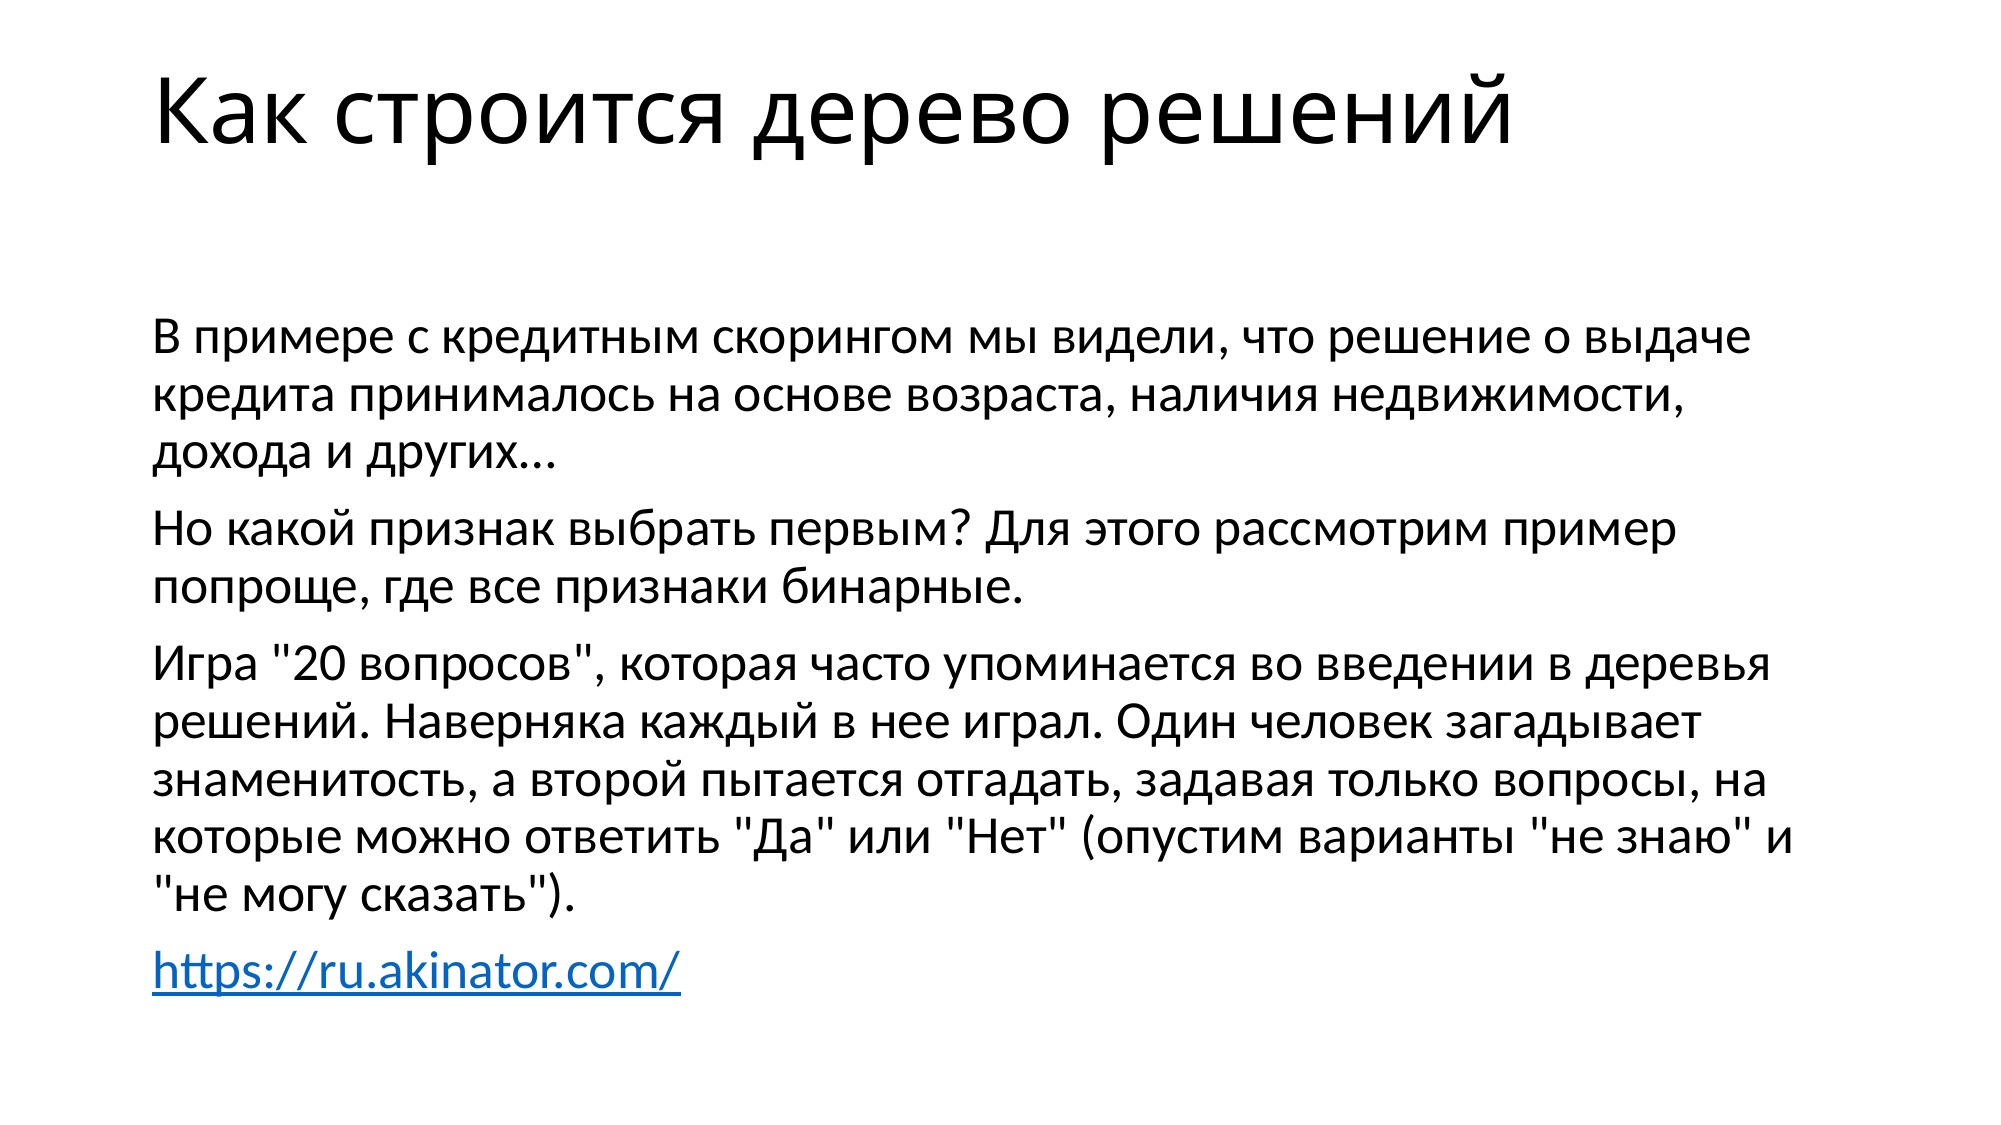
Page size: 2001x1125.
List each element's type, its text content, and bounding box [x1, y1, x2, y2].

title Как строится дерево решений [137, 59, 1863, 278]
list В примере с кредитным скорингом мы видели, что решение о выдаче кредита принималось на основе возраста, наличия недвижимости, дохода и других… Но какой признак выбрать первым? Для этого рассмотрим пример попроще, где все признаки бинарные. Игра "20 вопросов", которая часто упоминается во введении в деревья решений. Наверняка каждый в нее играл. Один человек загадывает знаменитость, а второй пытается отгадать, задавая только вопросы, на которые можно ответить "Да" или "Нет" (опустим варианты "не знаю" и "не могу сказать"). https://ru.akinator.com/ [137, 299, 1863, 1014]
